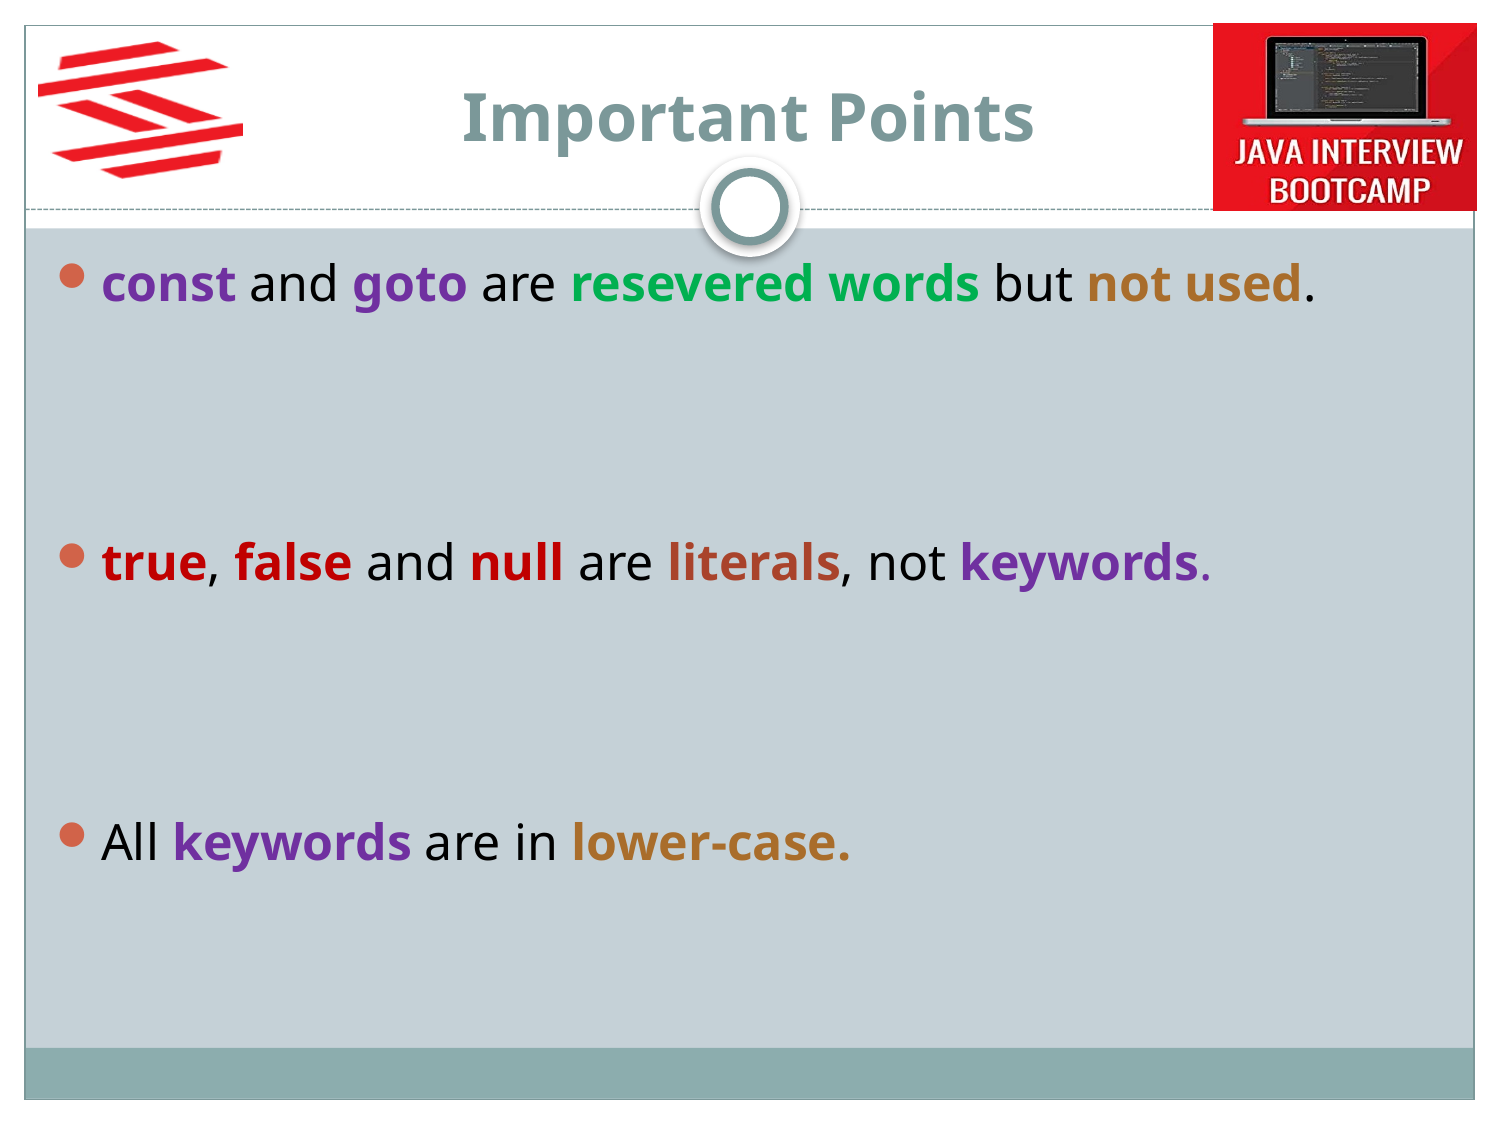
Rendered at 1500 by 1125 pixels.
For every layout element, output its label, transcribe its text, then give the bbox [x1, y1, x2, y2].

picture [1213, 23, 1477, 212]
list const and goto are resevered words but not used. true, false and null are literals, not keywords. All keywords are in lower-case. [41, 243, 1471, 1125]
title Important Points [237, 37, 1206, 162]
picture [37, 40, 243, 185]
